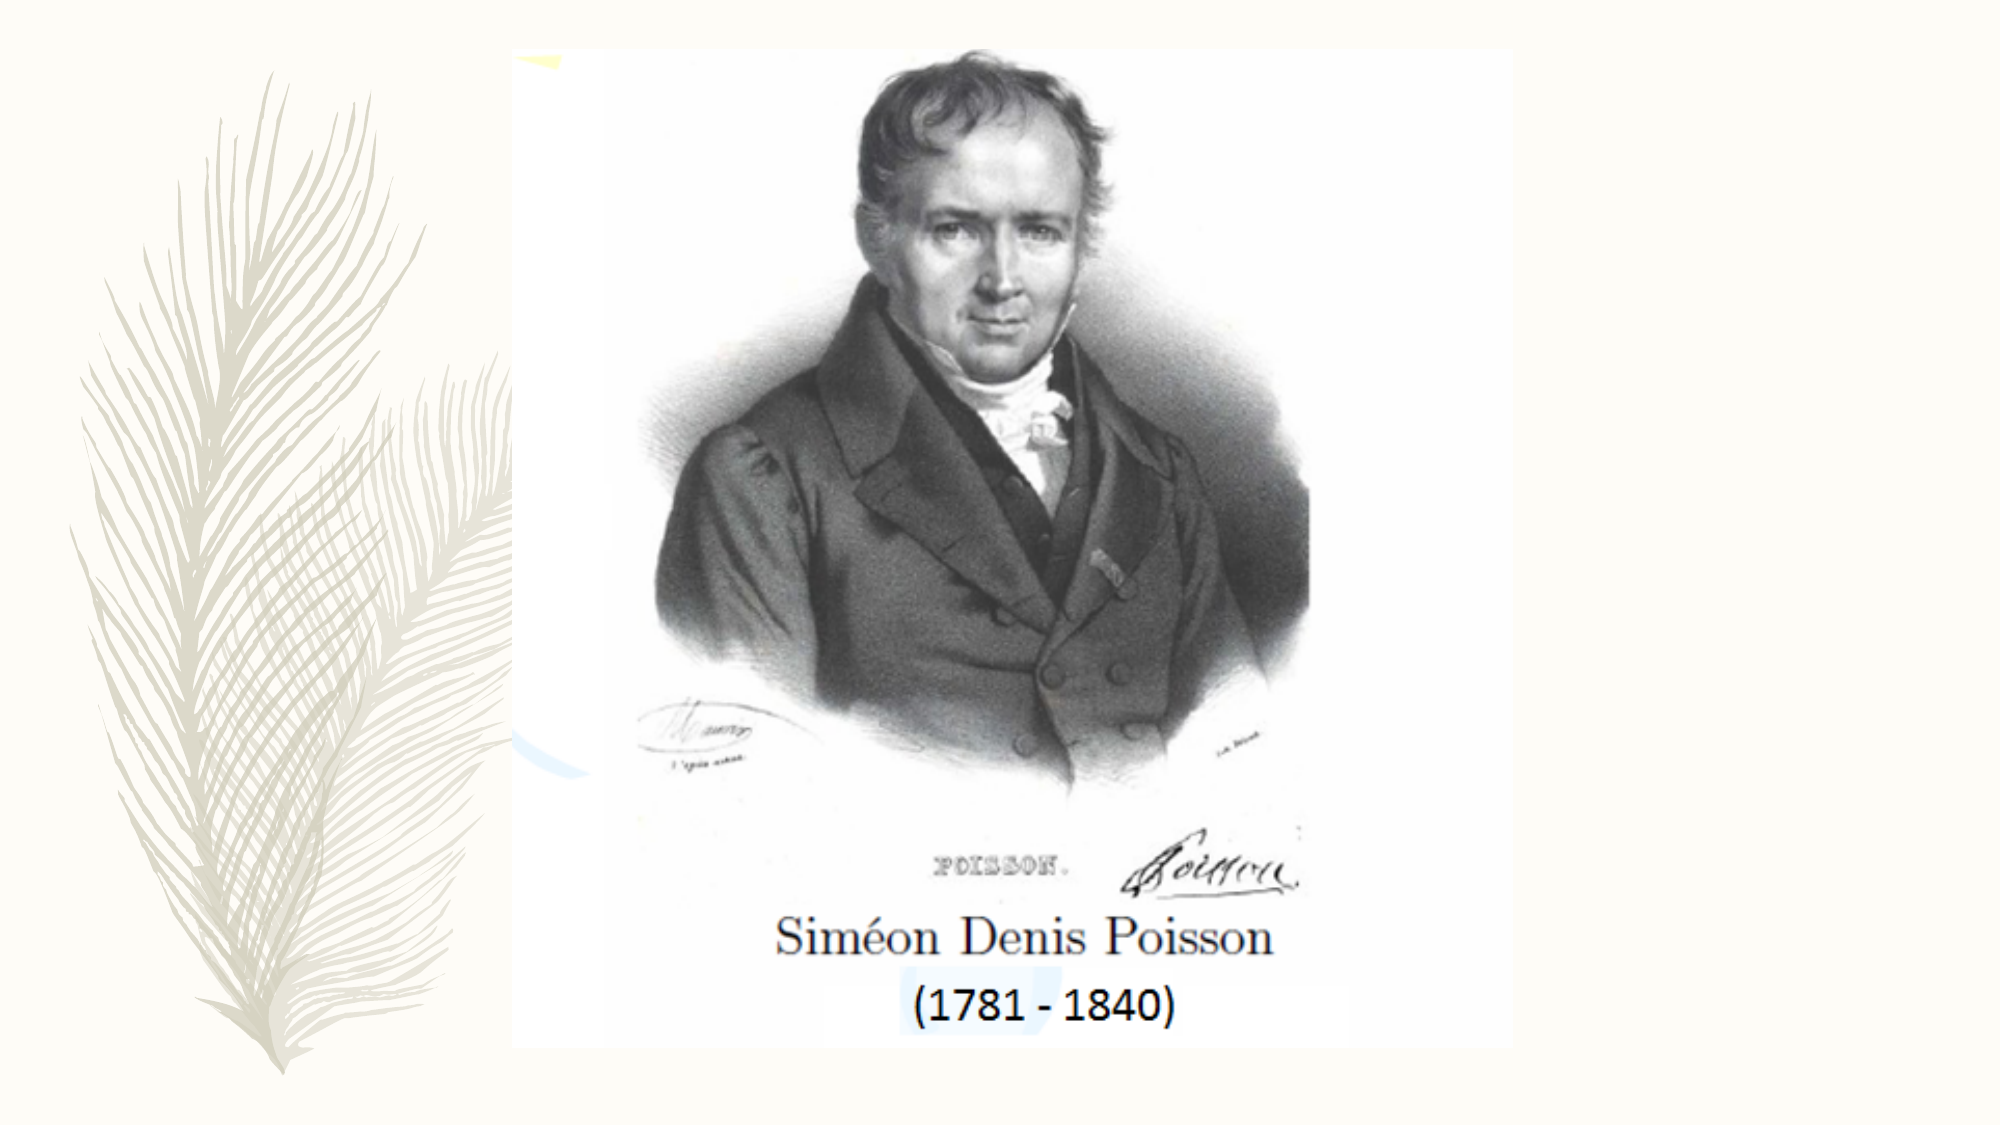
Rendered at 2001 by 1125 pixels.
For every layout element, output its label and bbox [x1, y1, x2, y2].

picture [512, 49, 1513, 1049]
